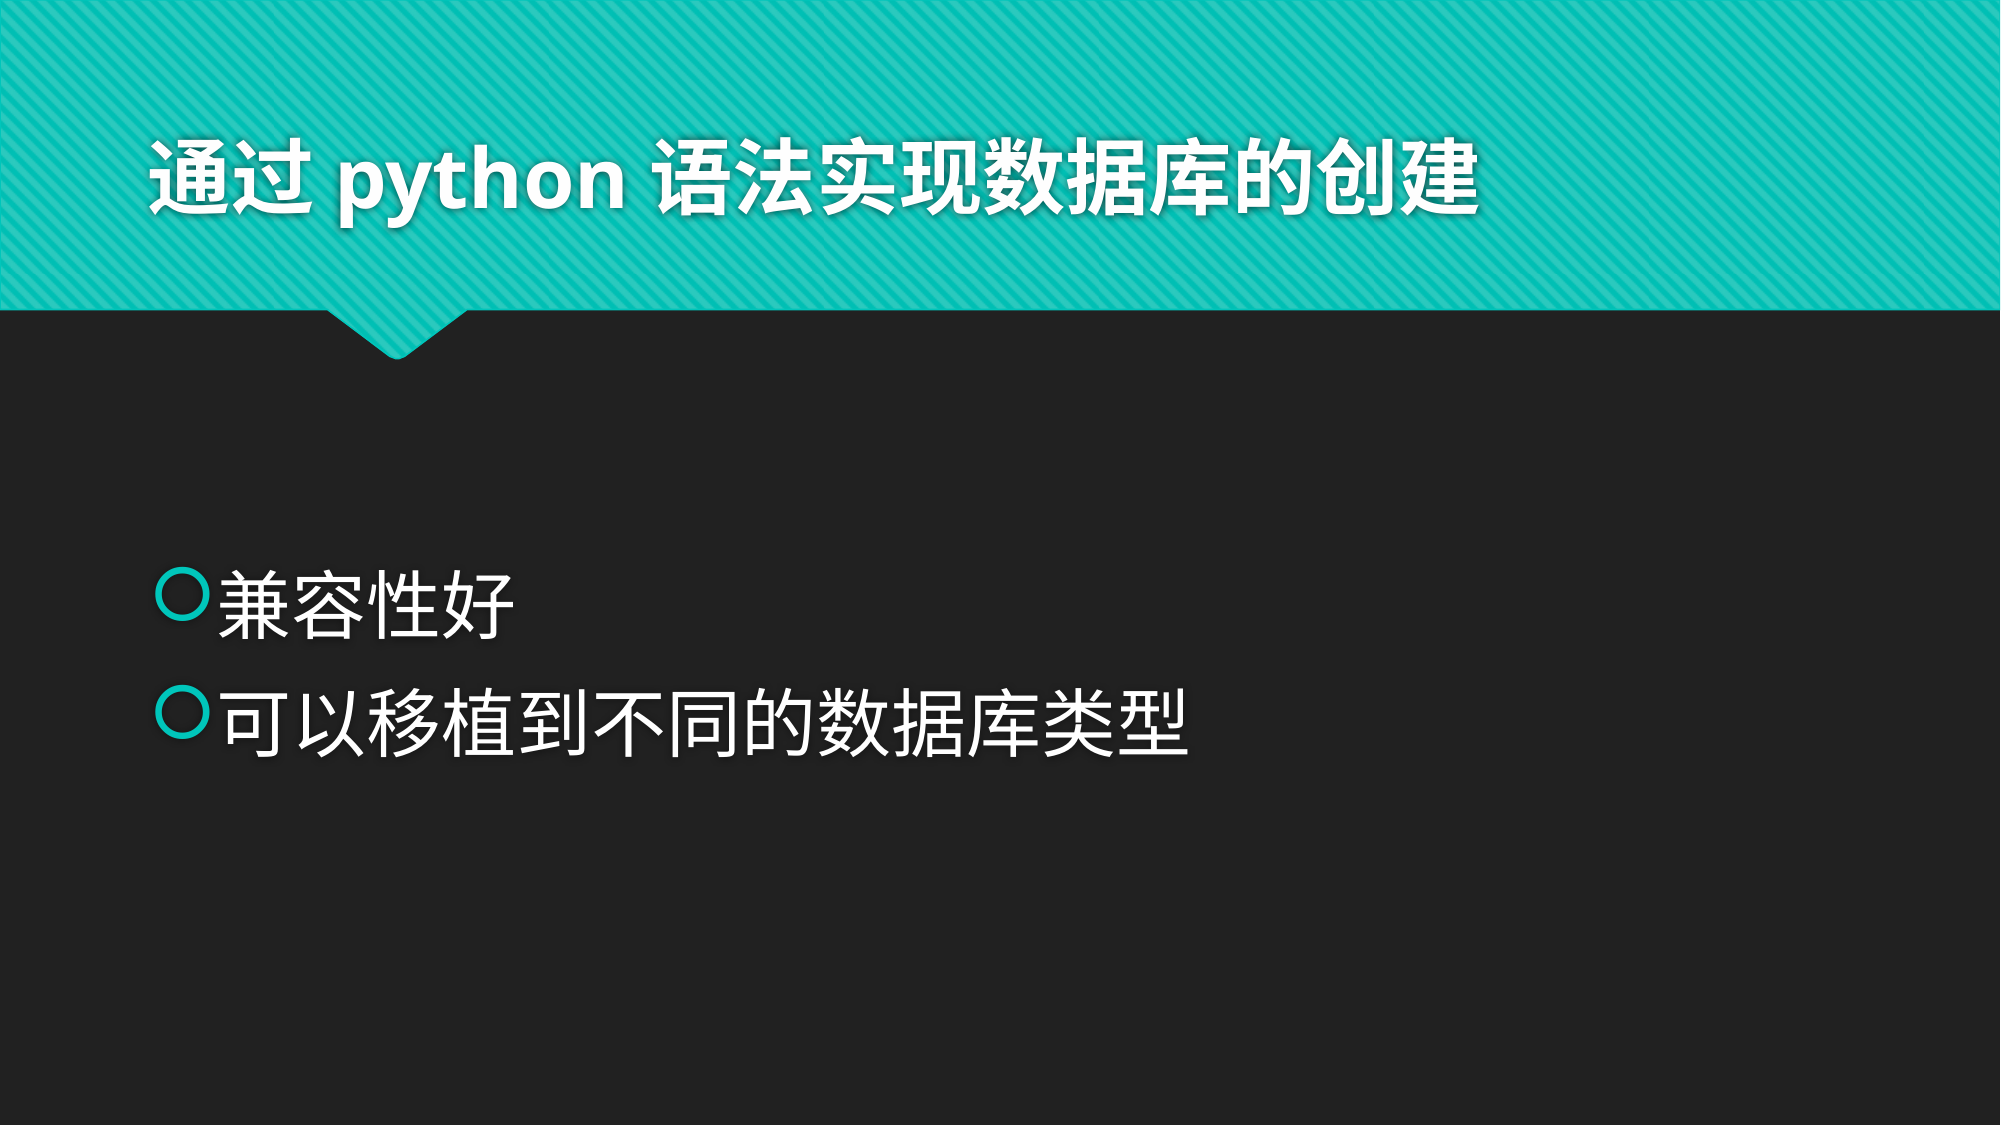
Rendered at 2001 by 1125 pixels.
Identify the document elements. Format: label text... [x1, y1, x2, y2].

list 兼容性好 可以移植到不同的数据库类型 [134, 364, 1866, 962]
title 通过python语法实现数据库的创建 [132, 73, 1868, 233]
